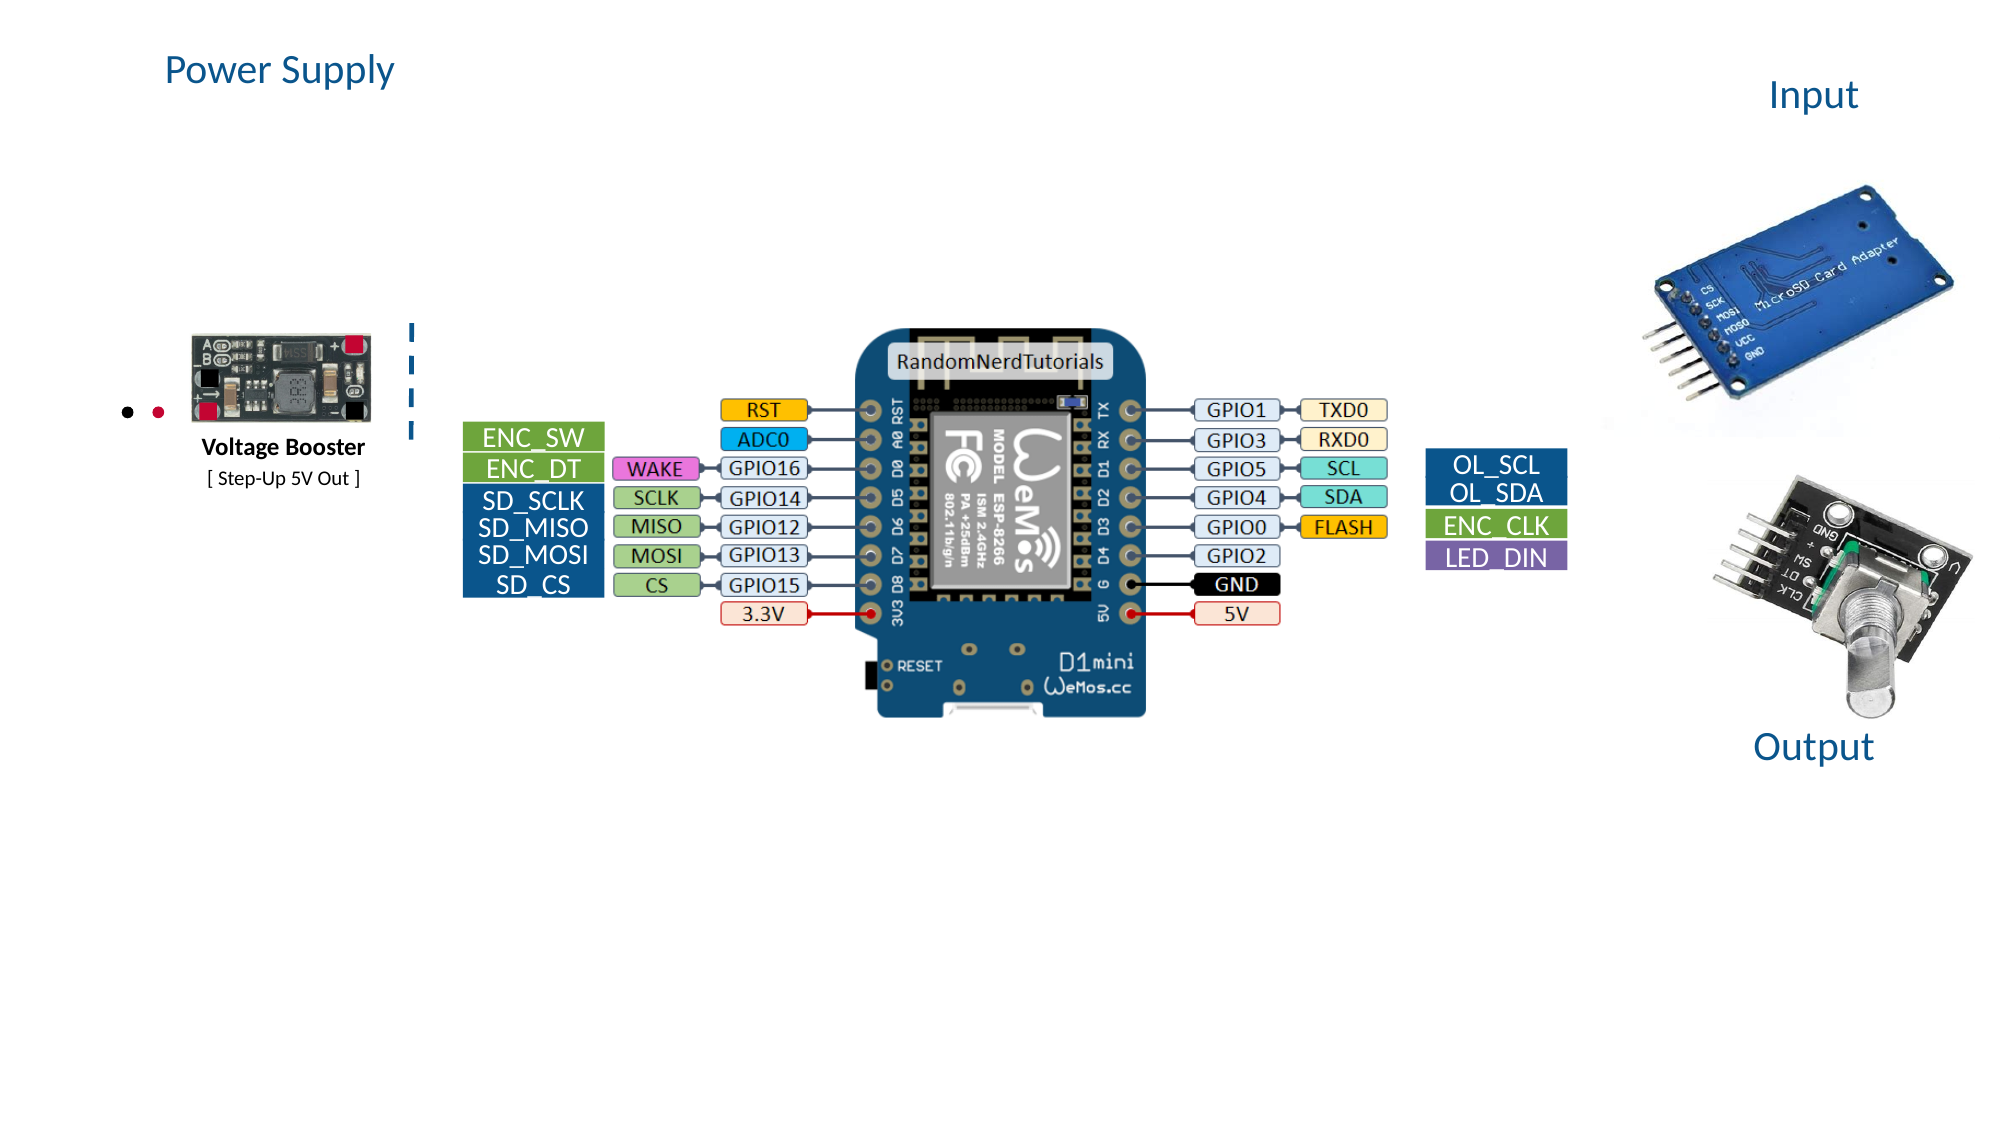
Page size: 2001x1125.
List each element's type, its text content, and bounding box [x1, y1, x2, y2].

text_box OL_SCL [1424, 446, 1569, 480]
picture [1600, 139, 2000, 439]
text_box ENC_CLK [1424, 507, 1569, 540]
picture [1706, 460, 1980, 733]
text_box Output [1628, 718, 2000, 769]
text_box SD_CS [461, 570, 603, 600]
text_box SD_SCLK [461, 484, 603, 515]
text_box [150, 404, 167, 421]
picture [189, 333, 372, 424]
text_box OL_SDA [1424, 480, 1569, 507]
text_box ENC_SW [461, 419, 603, 453]
text_box ENC_DT [461, 453, 603, 484]
picture [608, 325, 1392, 722]
text_box Input [1628, 67, 2000, 118]
text_box [119, 404, 136, 421]
text_box SD_MISO [461, 515, 603, 543]
text_box SD_MOSI [461, 543, 603, 570]
text_box Power Supply [94, 42, 466, 93]
text_box LED_DIN [1424, 540, 1569, 572]
text_box Voltage Booster [ Step-Up 5V Out ] [183, 430, 385, 490]
